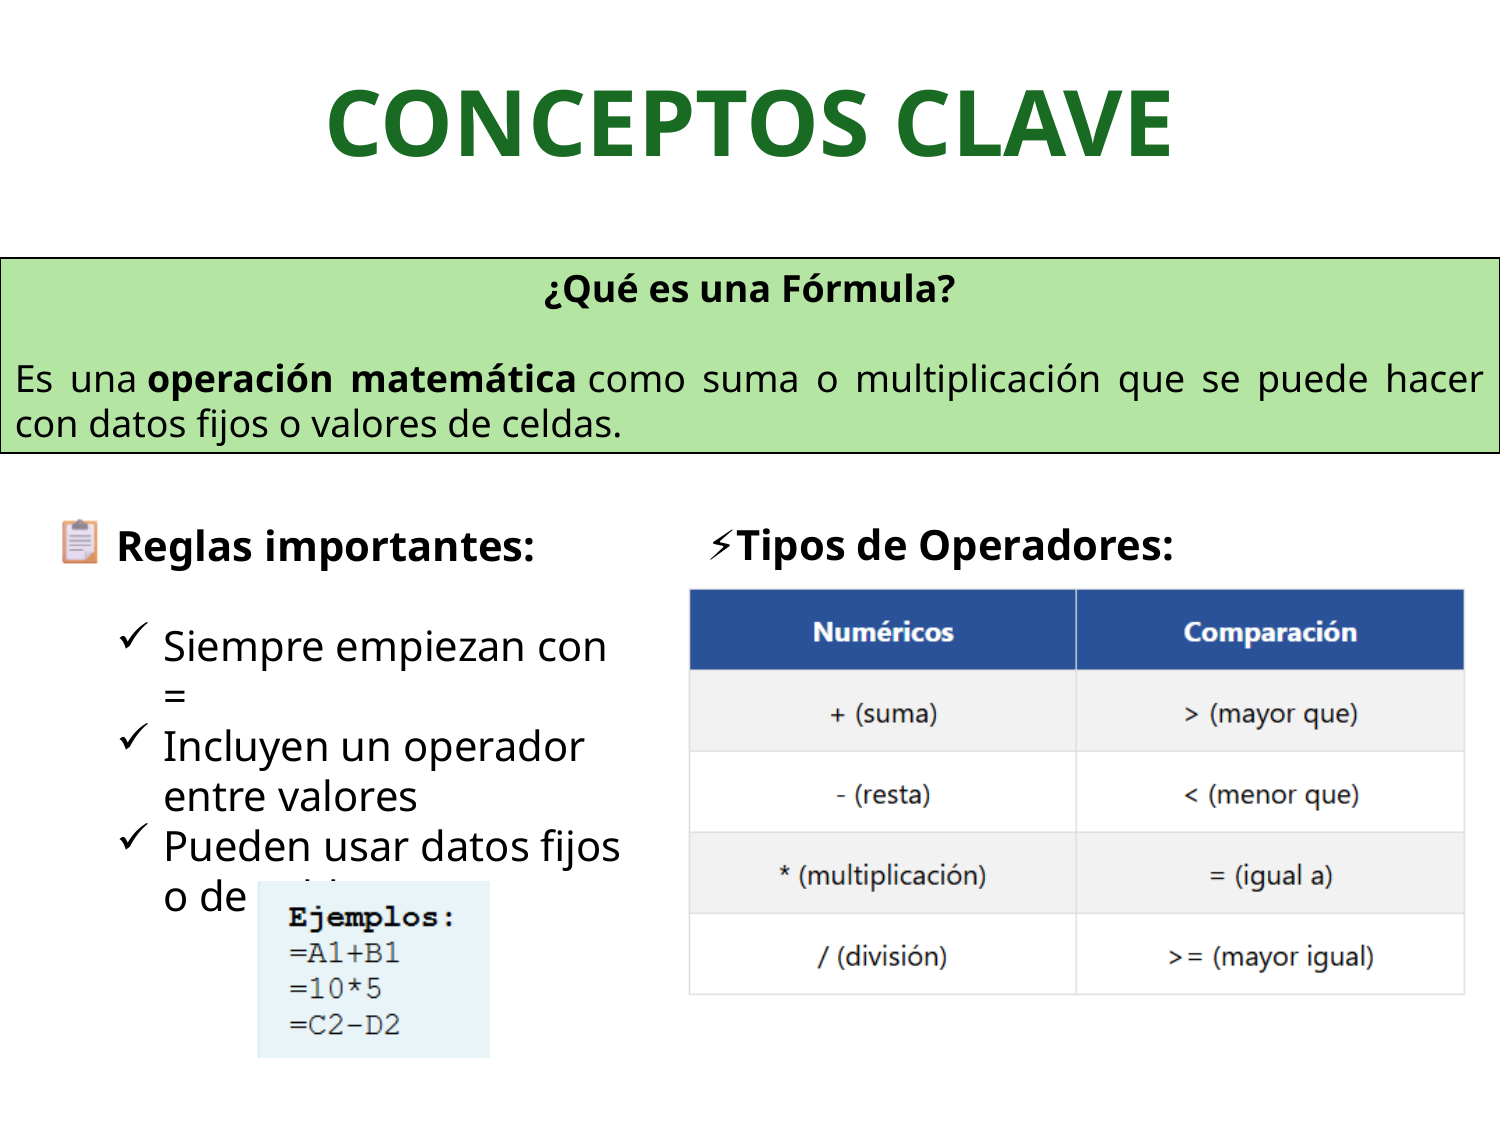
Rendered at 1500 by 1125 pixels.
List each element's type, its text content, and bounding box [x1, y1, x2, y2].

text_box ¿Qué es una Fórmula? Es una operación matemática como suma o multiplicación que se puede hacer con datos fijos o valores de celdas. [0, 257, 1500, 454]
picture [254, 880, 491, 1059]
text_box Reglas importantes: Siempre empiezan con = Incluyen un operador entre valores Pueden usar datos fijos o de celdas. [101, 512, 644, 928]
text_box ⚡Tipos de Operadores: [692, 511, 1212, 576]
picture [52, 509, 104, 571]
title CONCEPTOS CLAVE [103, 17, 1397, 236]
picture [675, 576, 1475, 1005]
